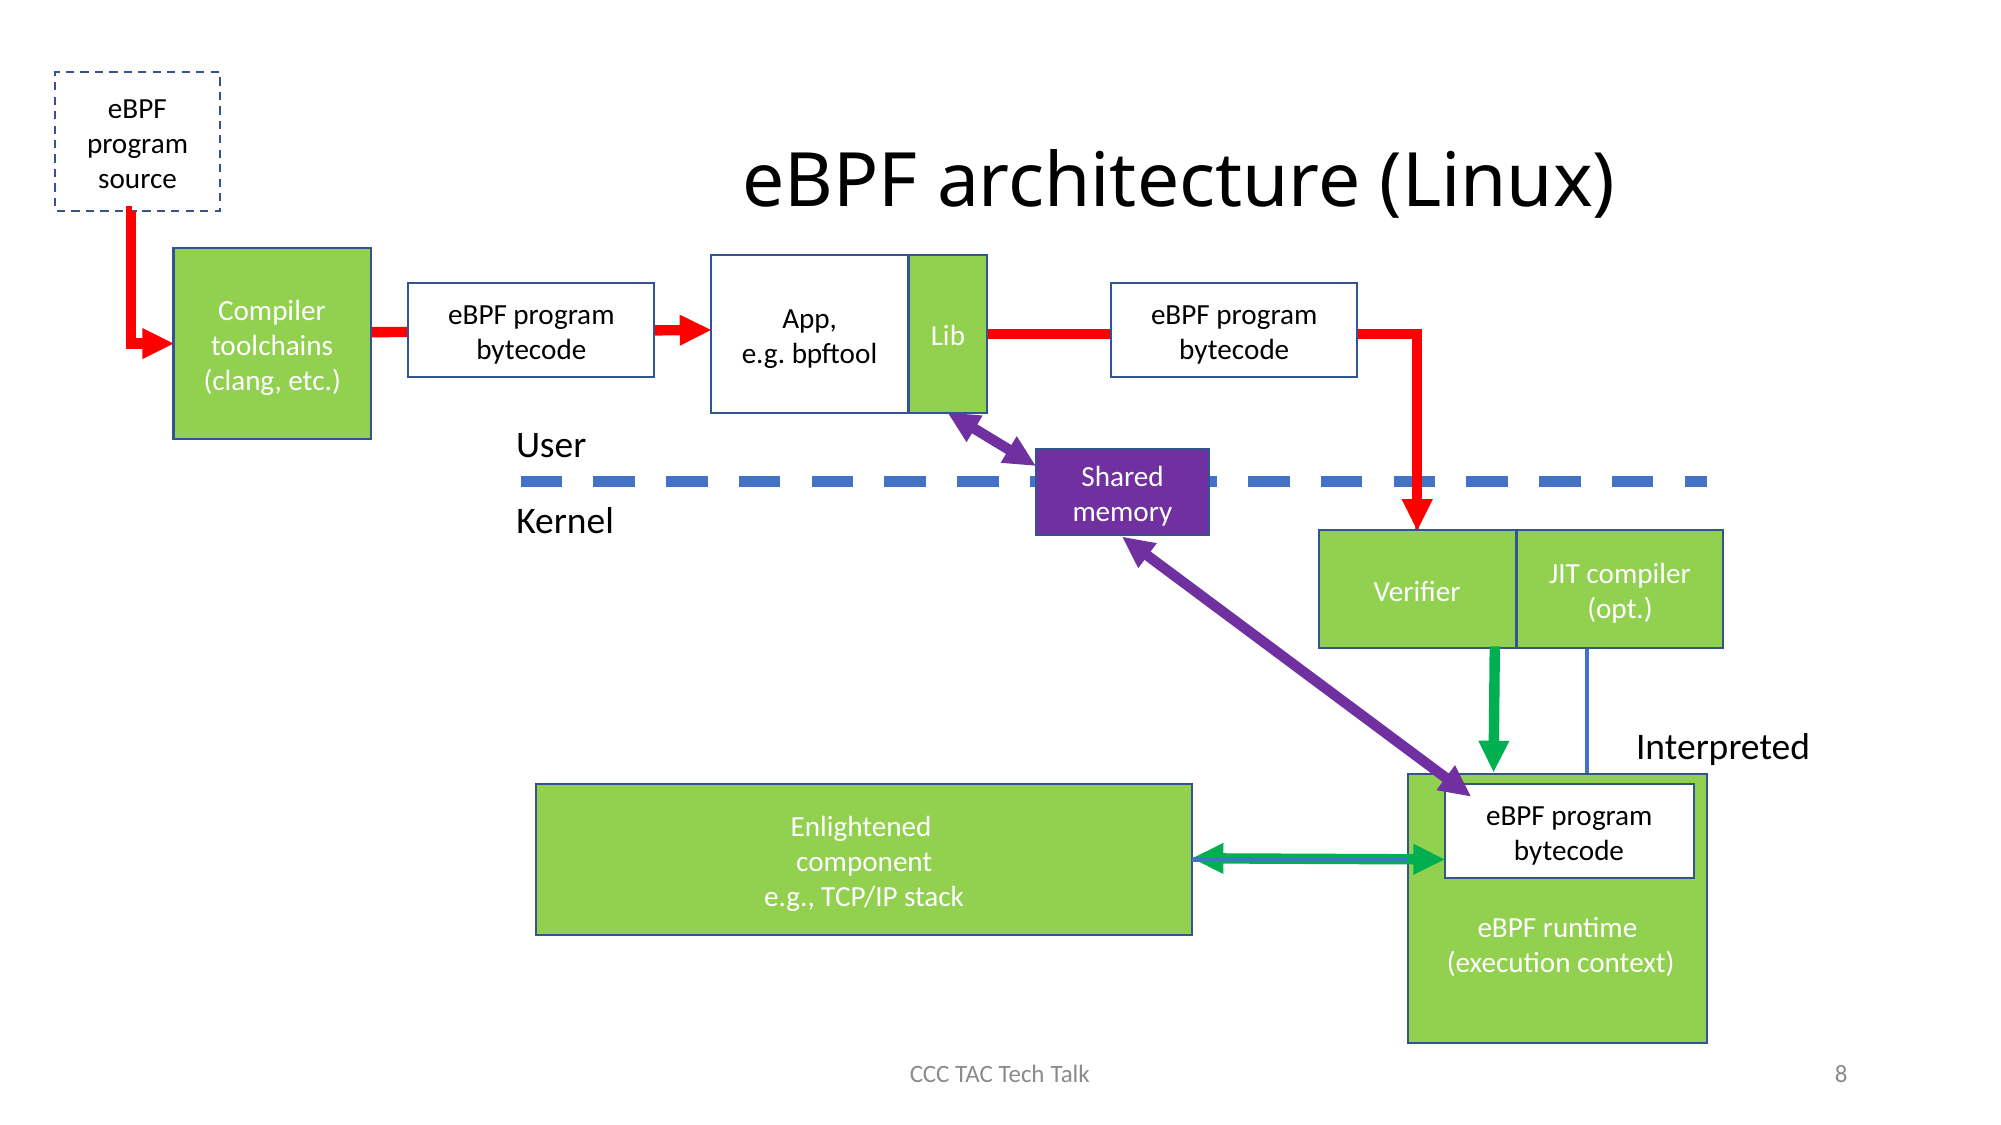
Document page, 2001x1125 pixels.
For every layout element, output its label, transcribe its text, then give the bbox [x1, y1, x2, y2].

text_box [1122, 537, 1471, 797]
footer CCC TAC Tech Talk [662, 1042, 1338, 1103]
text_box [369, 329, 711, 333]
text_box eBPF runtime (execution context) [1407, 773, 1708, 1044]
text_box eBPF program source [54, 71, 221, 212]
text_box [947, 412, 1036, 466]
text_box Lib [907, 254, 988, 414]
text_box eBPF program bytecode [1444, 783, 1695, 879]
text_box eBPF program bytecode [407, 333, 655, 378]
text_box App, e.g. bpftool [710, 254, 907, 414]
slide_number 8 [1412, 1042, 1863, 1103]
text_box Enlightened component e.g., TCP/IP stack [535, 783, 1193, 936]
text_box Kernel [501, 488, 629, 549]
text_box User [501, 412, 602, 473]
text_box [987, 333, 1418, 531]
text_box Compiler toolchains (clang, etc.) [172, 247, 372, 440]
text_box Shared memory [1035, 531, 1210, 536]
text_box eBPF program bytecode [407, 282, 655, 329]
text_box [86, 256, 219, 299]
text_box Interpreted [1621, 714, 1826, 775]
text_box JIT compiler (opt.) [1516, 529, 1724, 649]
title eBPF architecture (Linux) [472, 124, 1886, 240]
text_box eBPF program bytecode [1110, 282, 1358, 333]
text_box Verifier [1318, 529, 1516, 649]
